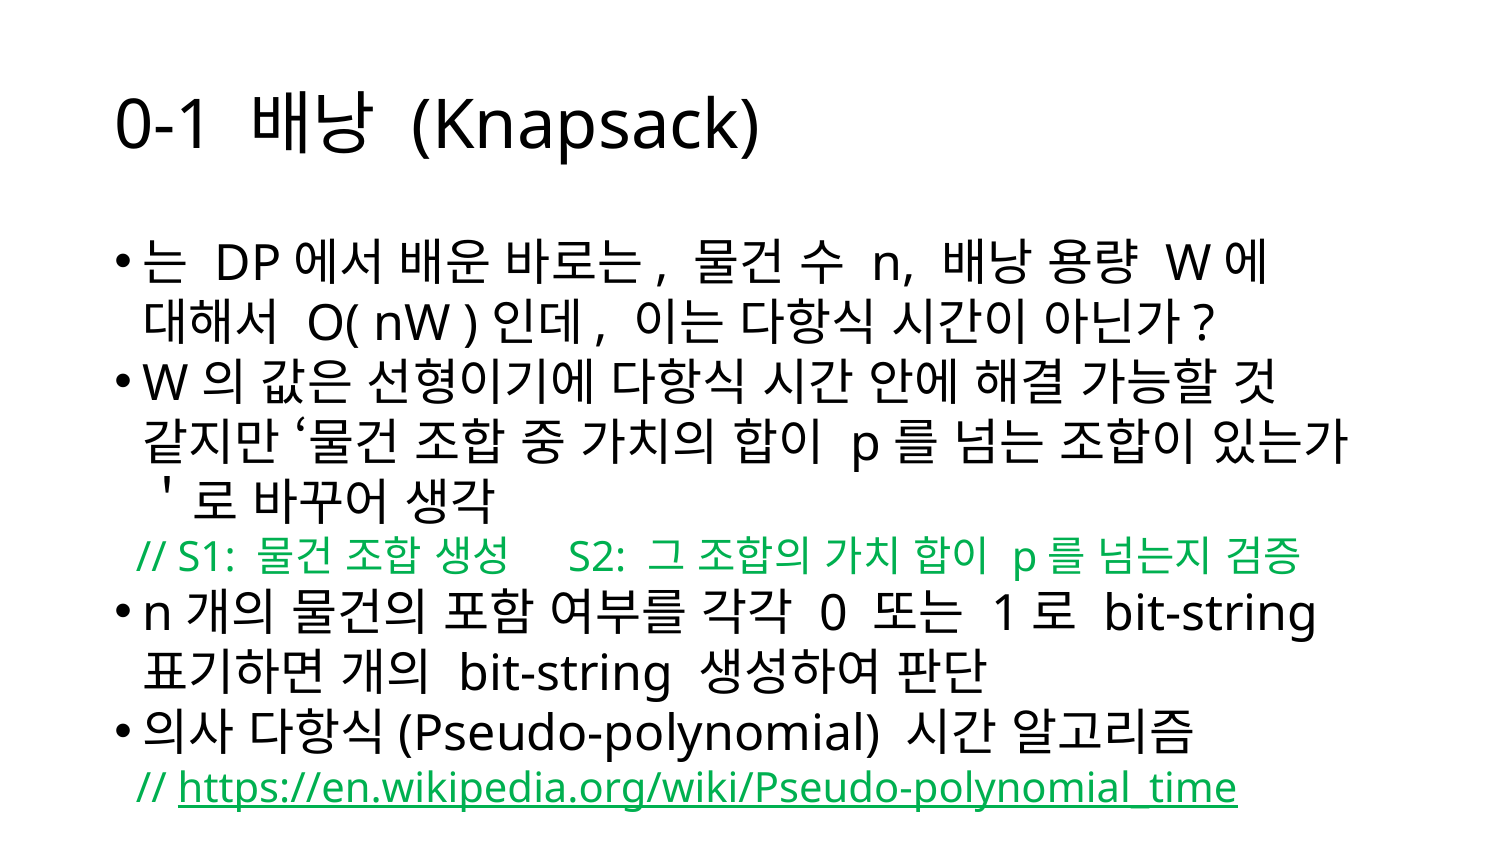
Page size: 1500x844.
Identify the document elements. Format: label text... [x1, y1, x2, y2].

title 0-1 배낭 (Knapsack) [103, 44, 1397, 208]
